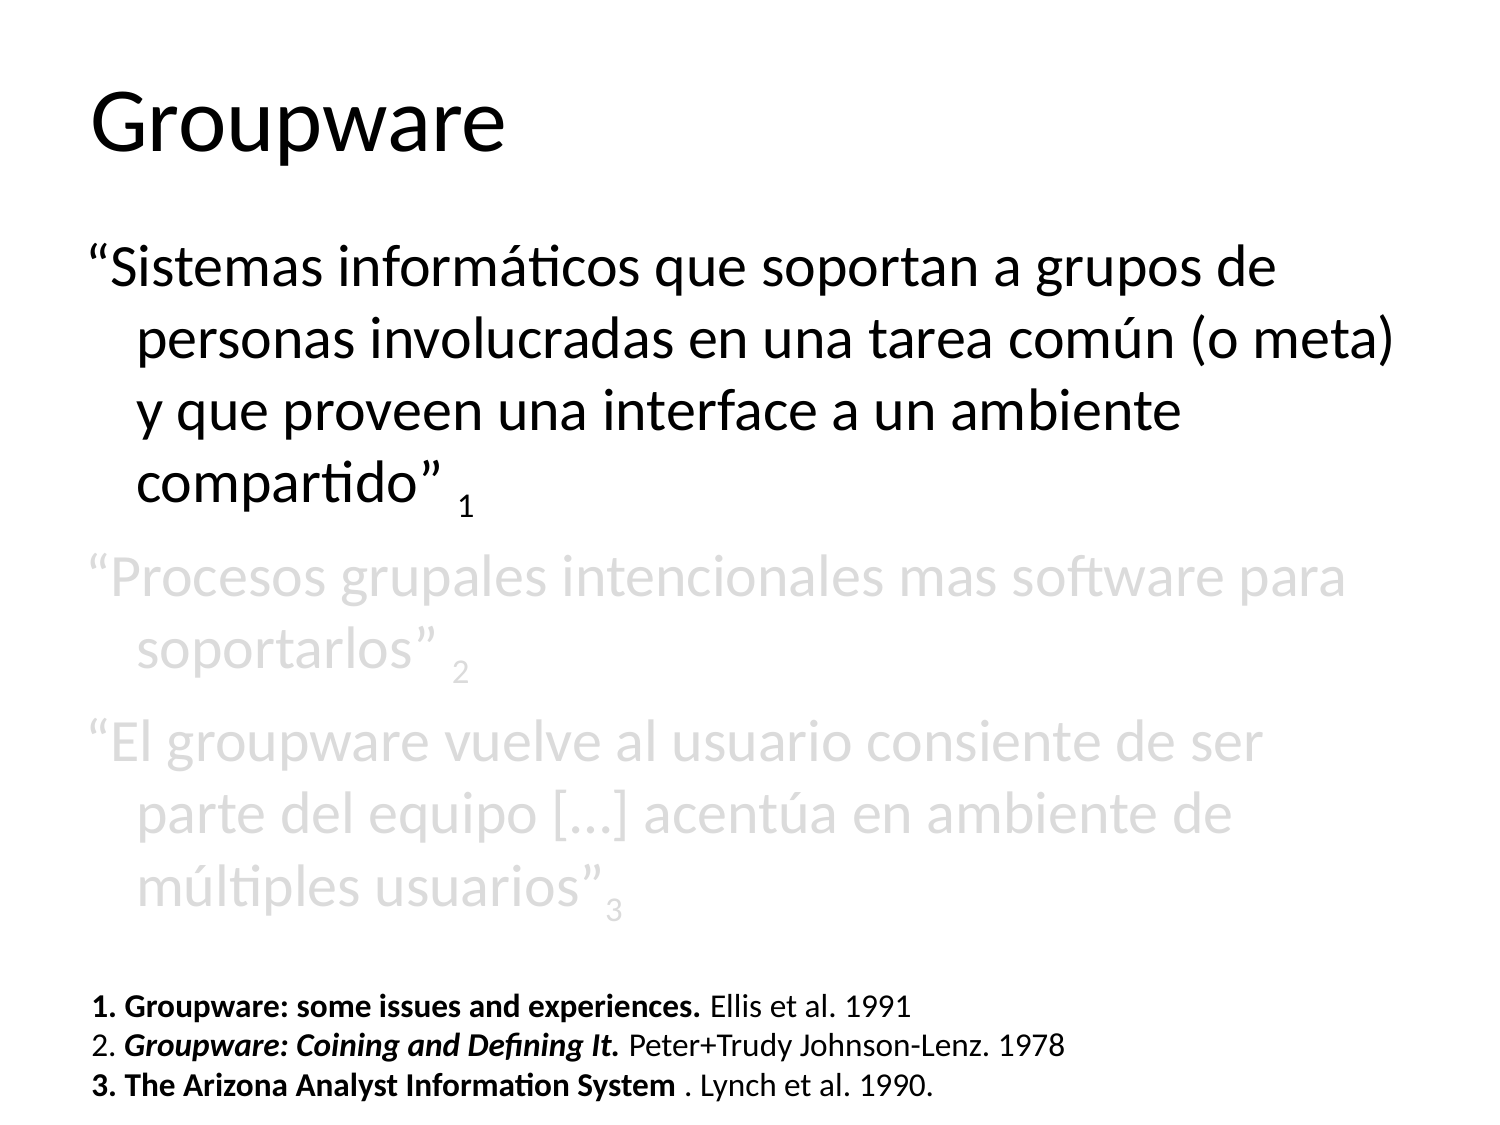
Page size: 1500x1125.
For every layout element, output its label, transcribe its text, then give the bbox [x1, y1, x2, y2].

text_box 1. Groupware: some issues and experiences. Ellis et al. 1991 2. Groupware: Coining and Defining It. Peter+Trudy Johnson-Lenz. 1978 3. The Arizona Analyst Information System . Lynch et al. 1990. [76, 976, 1413, 1125]
text_box [63, 525, 1425, 943]
list “Sistemas informáticos que soportan a grupos de personas involucradas en una tarea común (o meta) y que proveen una interface a un ambiente compartido” 1 “Procesos grupales intencionales mas software para soportarlos” 2 “El groupware vuelve al usuario consiente de ser parte del equipo […] acentúa en ambiente de múltiples usuarios”3 [70, 218, 1421, 525]
title Groupware [75, 20, 1425, 209]
